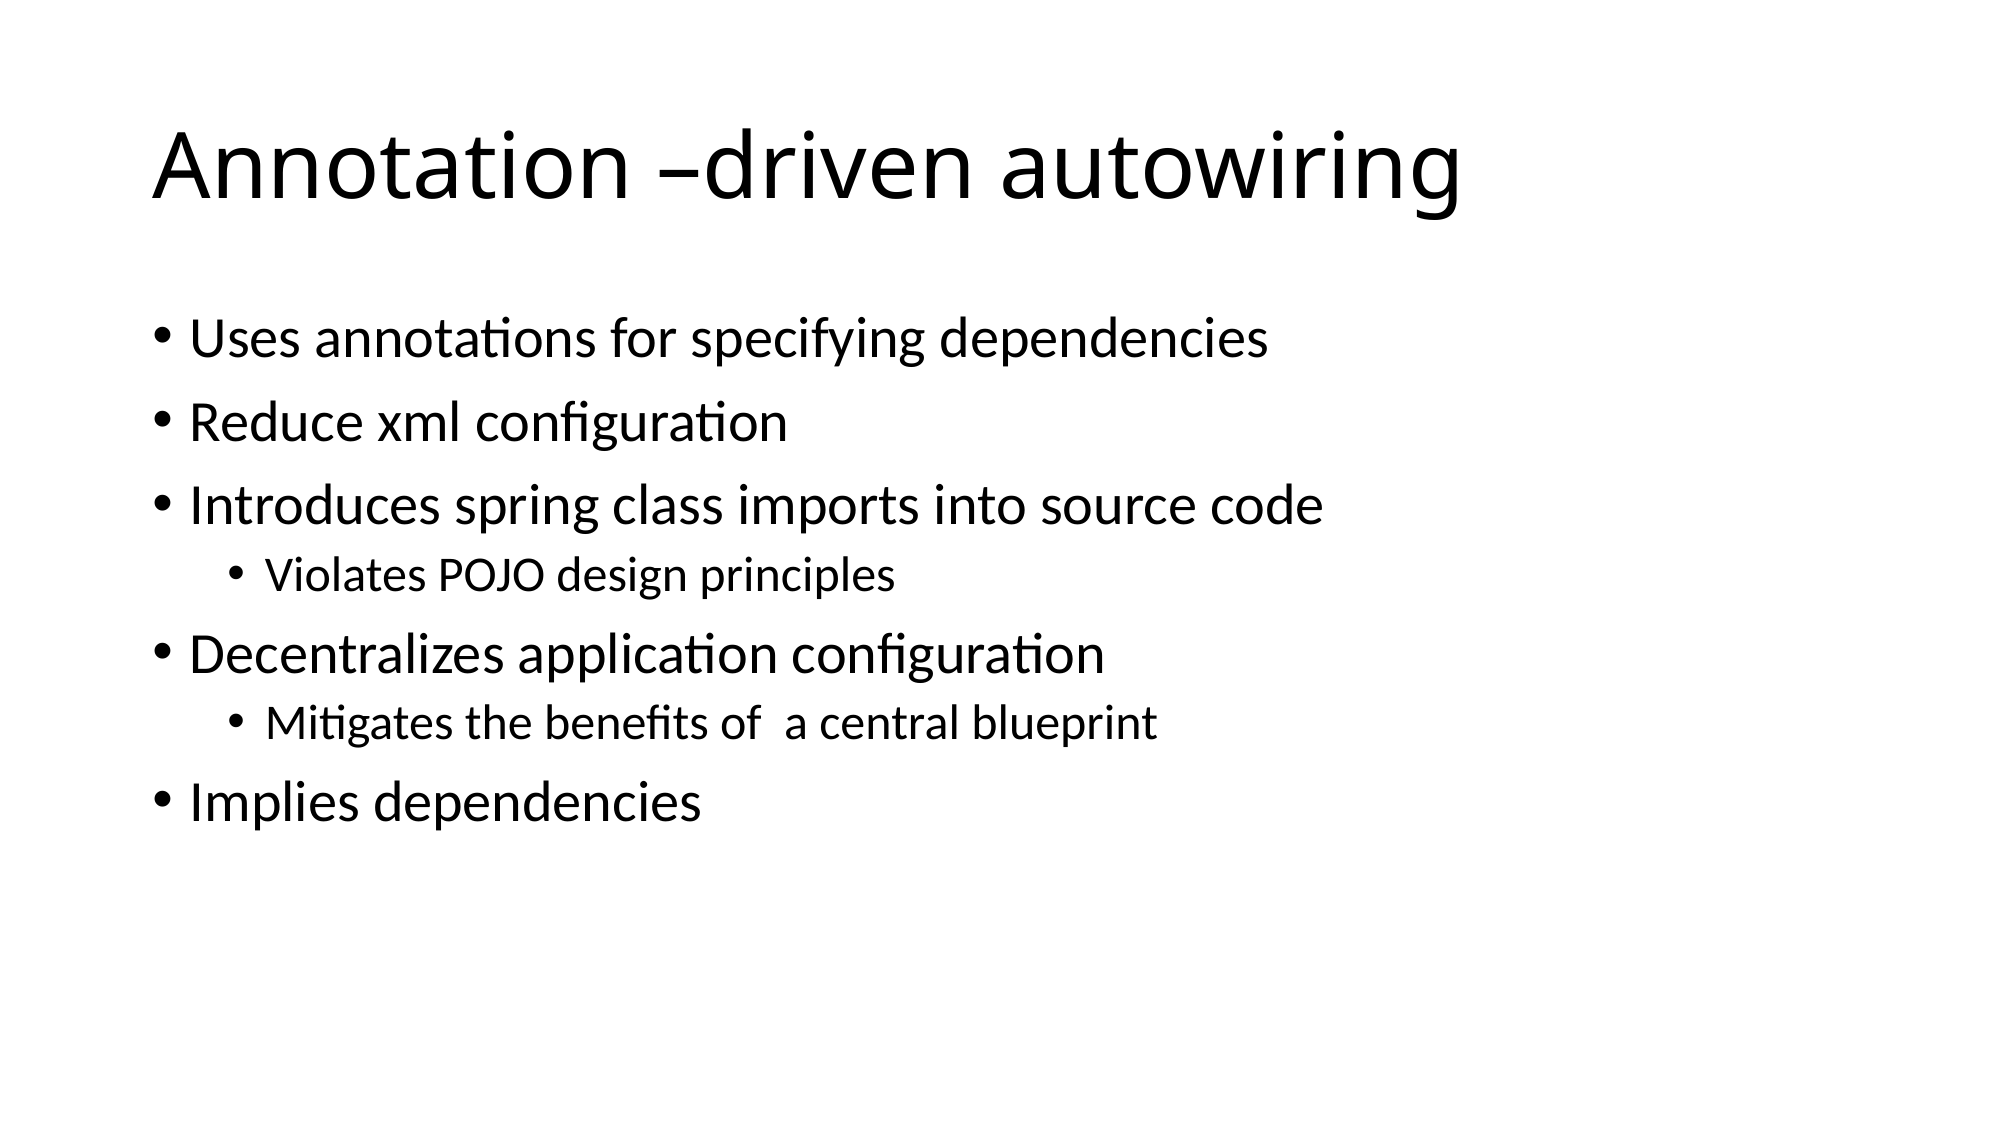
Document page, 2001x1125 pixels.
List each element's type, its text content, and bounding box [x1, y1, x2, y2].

title Annotation –driven autowiring [137, 59, 1863, 278]
list Uses annotations for specifying dependencies Reduce xml configuration Introduces spring class imports into source code Violates POJO design principles Decentralizes application configuration Mitigates the benefits of a central blueprint Implies dependencies [137, 299, 1863, 1014]
